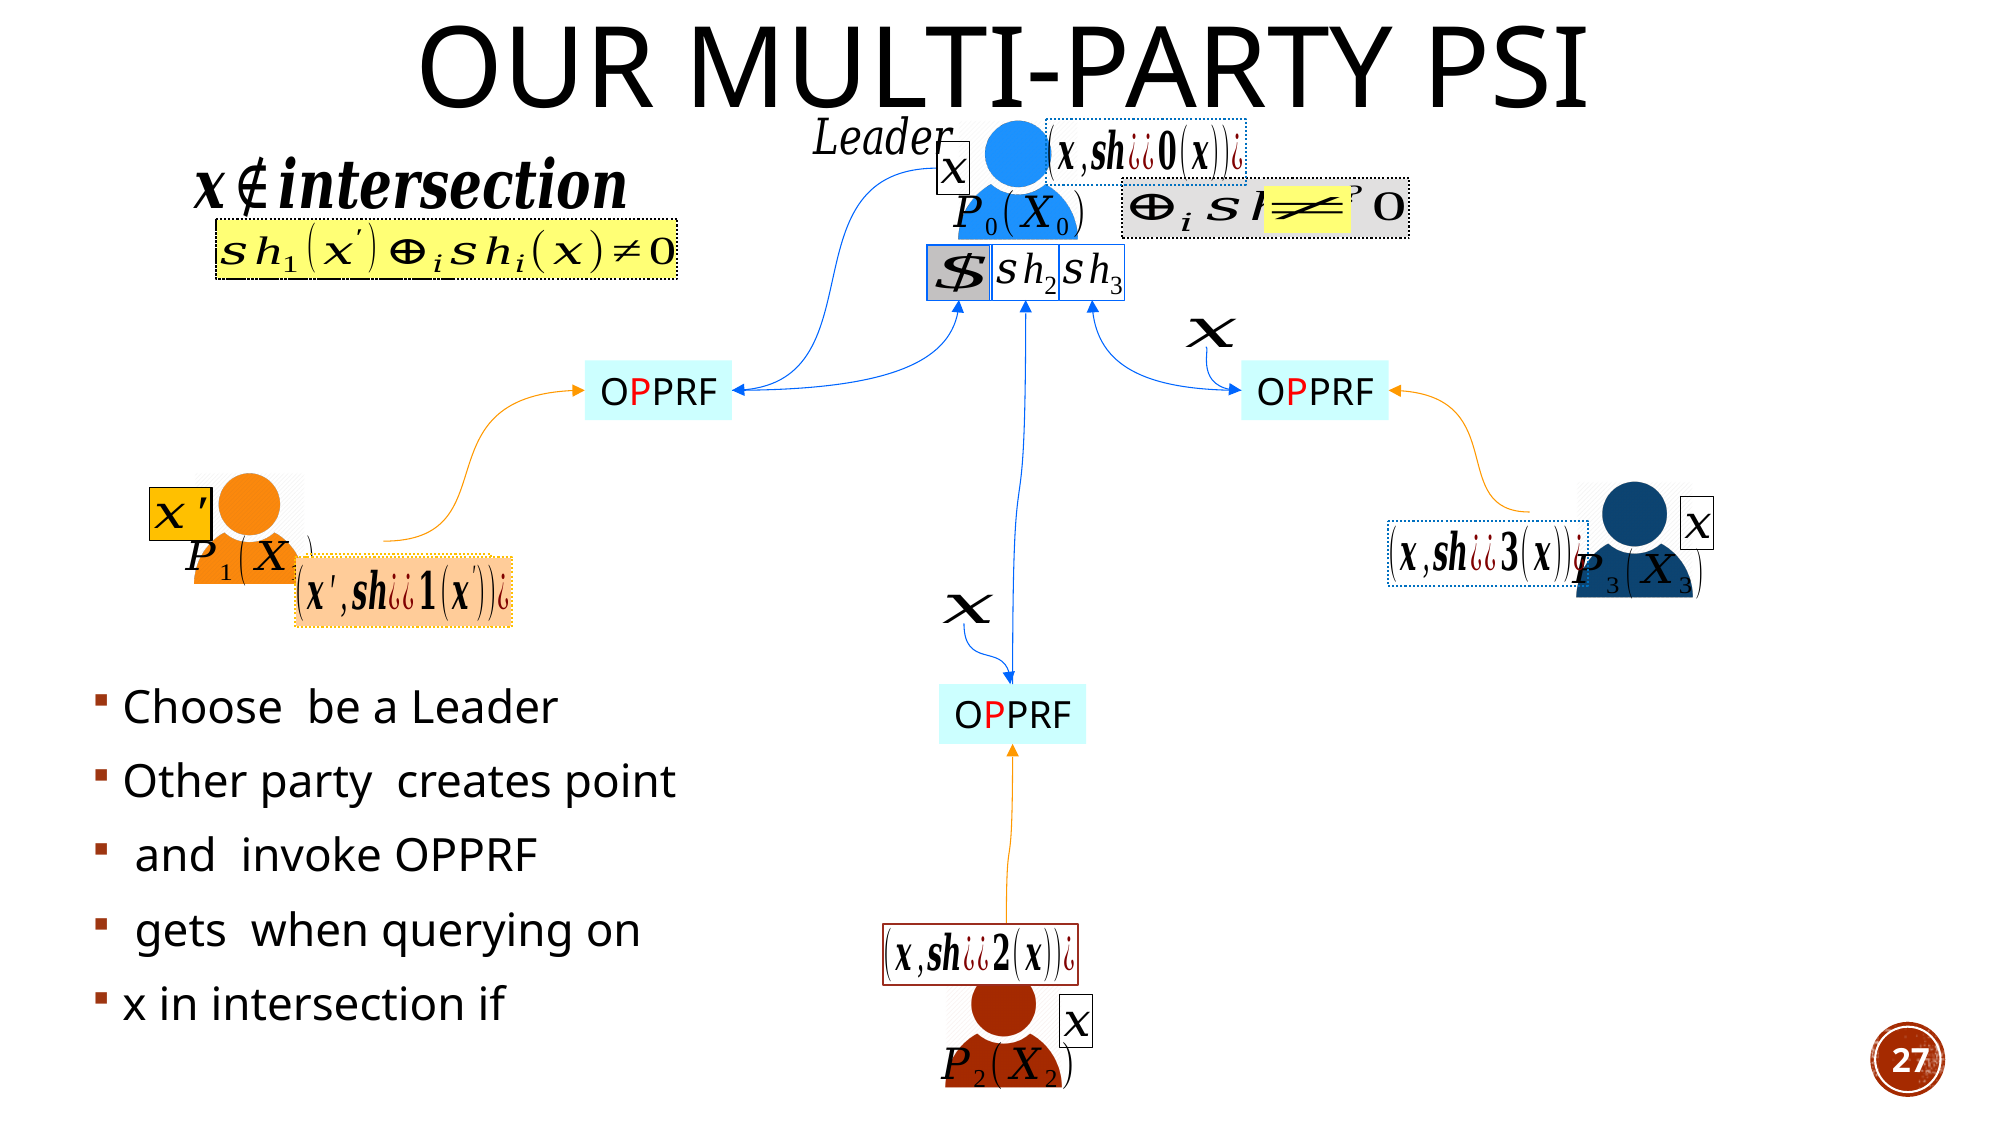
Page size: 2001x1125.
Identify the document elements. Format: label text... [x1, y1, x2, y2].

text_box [1094, 302, 1239, 389]
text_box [1241, 353, 1245, 385]
picture [194, 472, 305, 584]
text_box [411, 368, 557, 565]
text_box OPPRF [1241, 360, 1389, 421]
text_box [829, 488, 1209, 497]
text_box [734, 170, 936, 301]
title OUR MULTi-PARTY PSI [178, 0, 1829, 149]
text_box OPPRF [938, 684, 1087, 744]
picture [945, 971, 1062, 1087]
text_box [959, 633, 1016, 675]
text_box 27 [1877, 1031, 1983, 1094]
picture [958, 120, 1078, 240]
picture [1576, 481, 1693, 598]
text_box OPPRF [584, 360, 732, 421]
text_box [1401, 383, 1518, 520]
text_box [734, 300, 957, 390]
